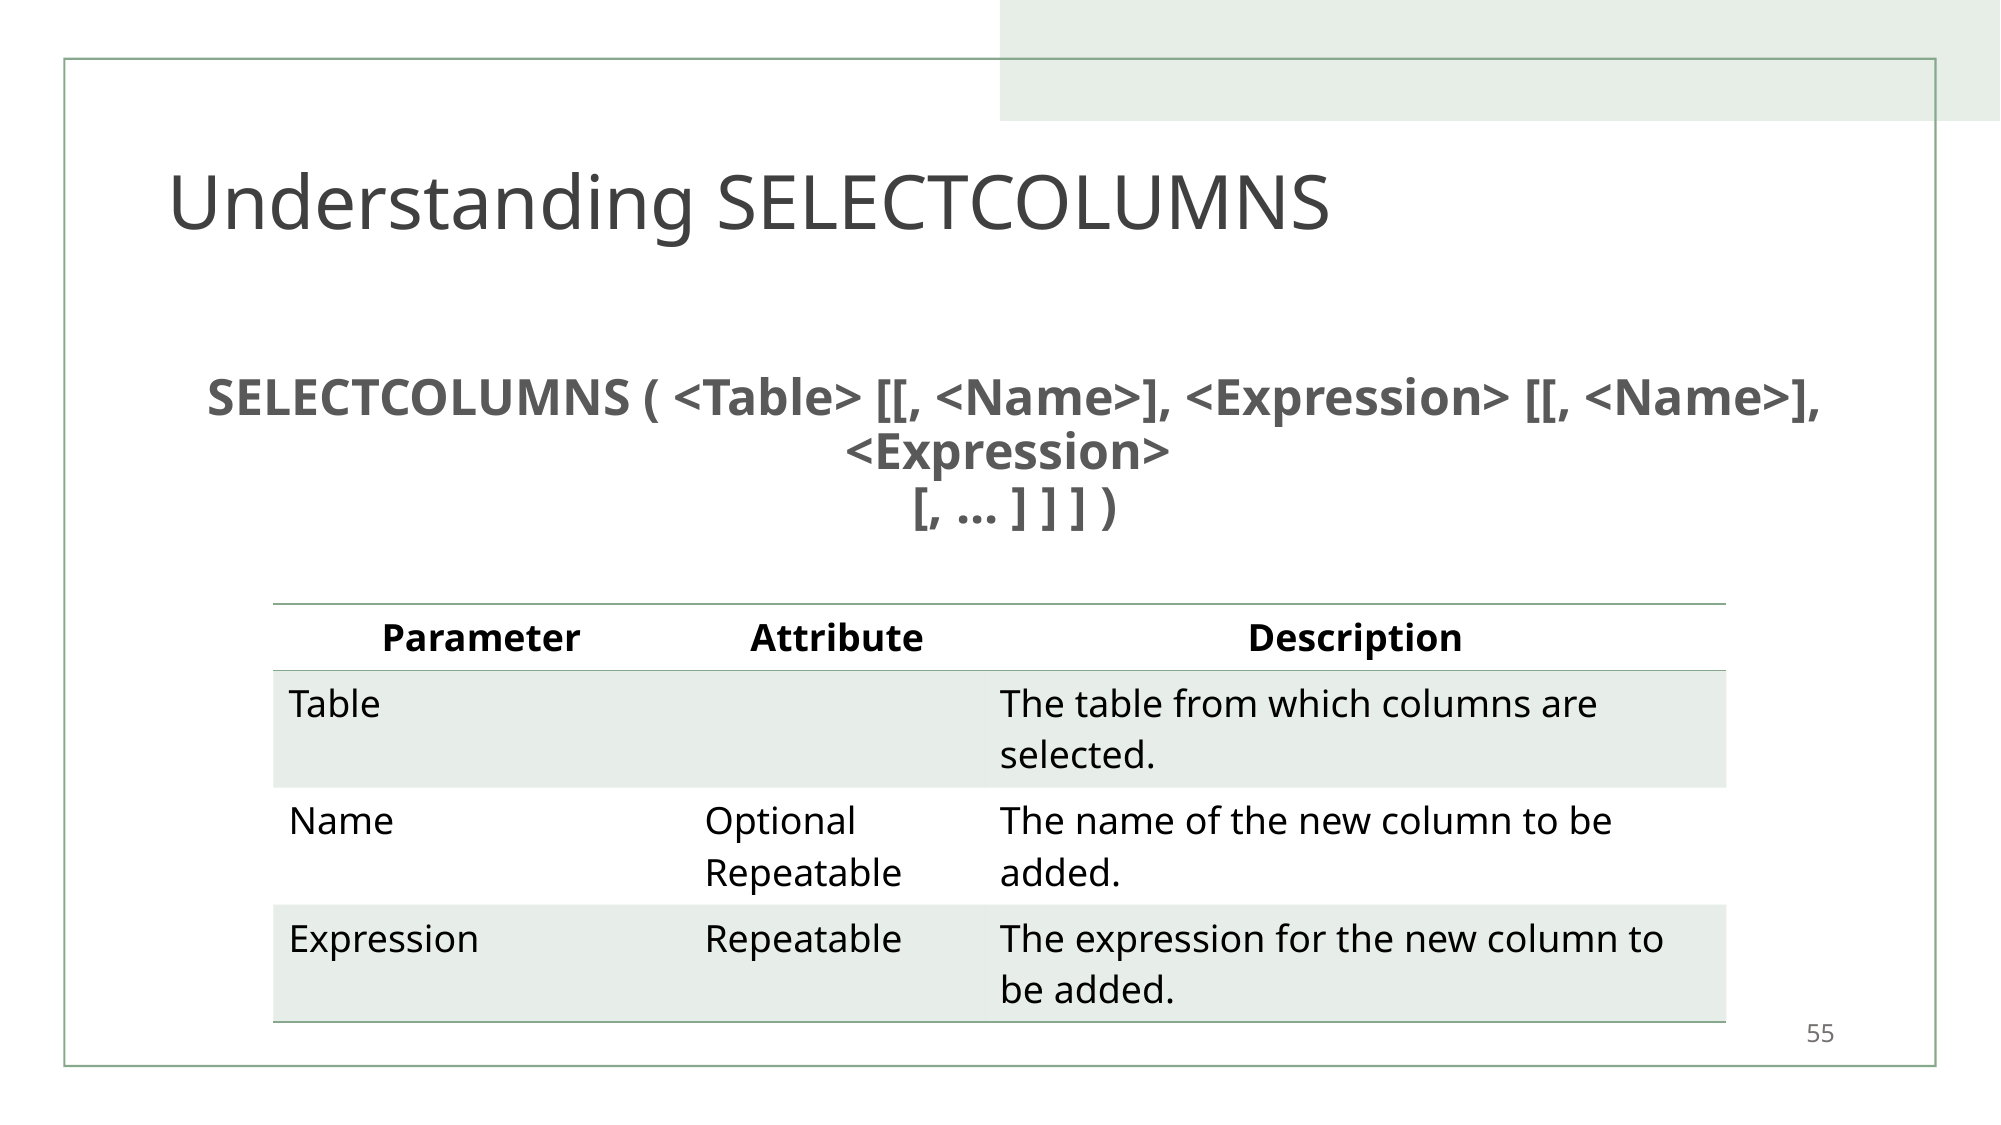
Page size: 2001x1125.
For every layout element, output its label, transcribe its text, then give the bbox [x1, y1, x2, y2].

table_header Parameter [273, 605, 690, 670]
title Understanding SELECTCOLUMNS [152, 79, 1878, 331]
table_cell The expression for the new column to be added. [985, 905, 1726, 1021]
table_cell The table from which columns are selected. [985, 671, 1726, 788]
table_cell [690, 671, 985, 788]
table_cell Optional Repeatable [690, 788, 985, 905]
table_cell Table [273, 671, 690, 788]
table_header Description [985, 605, 1726, 670]
slide_number 55 [1400, 1004, 1850, 1064]
table_header Attribute [690, 605, 985, 670]
table_cell The name of the new column to be added. [985, 788, 1726, 905]
table_cell Expression [273, 905, 690, 1021]
table_cell Name [273, 788, 690, 905]
list SELECTCOLUMNS ( <Table> [[, <Name>], <Expression> [[, <Name>], <Expression> [, ... ] ] ] ) [133, 365, 1897, 521]
table_cell Repeatable [690, 905, 985, 1021]
